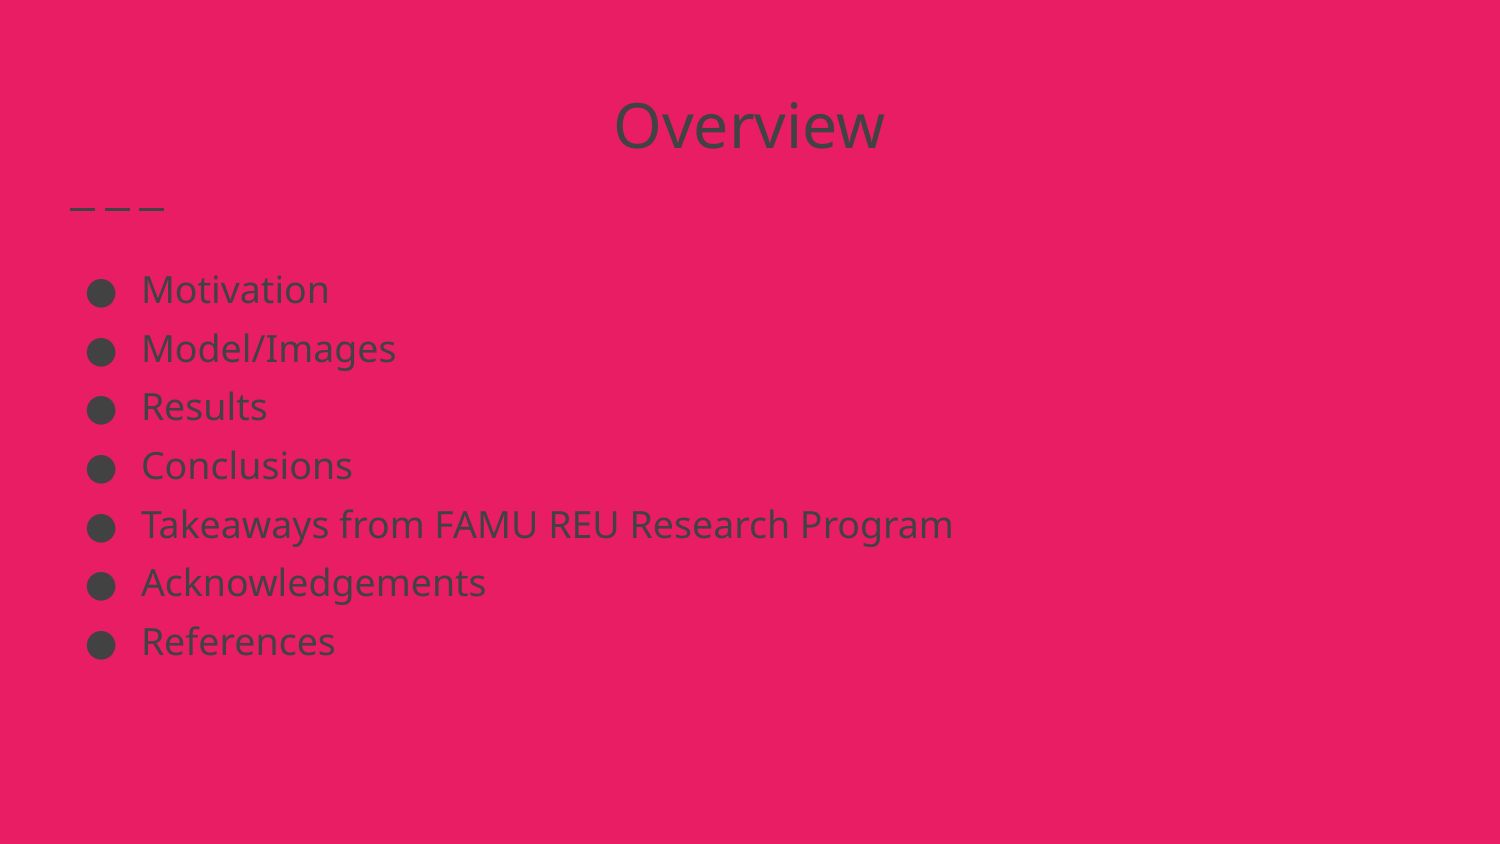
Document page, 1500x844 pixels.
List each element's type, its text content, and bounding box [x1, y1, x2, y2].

title Overview [51, 61, 1449, 182]
list Motivation Model/Images Results Conclusions Takeaways from FAMU REU Research Program Acknowledgements References [51, 240, 1449, 750]
